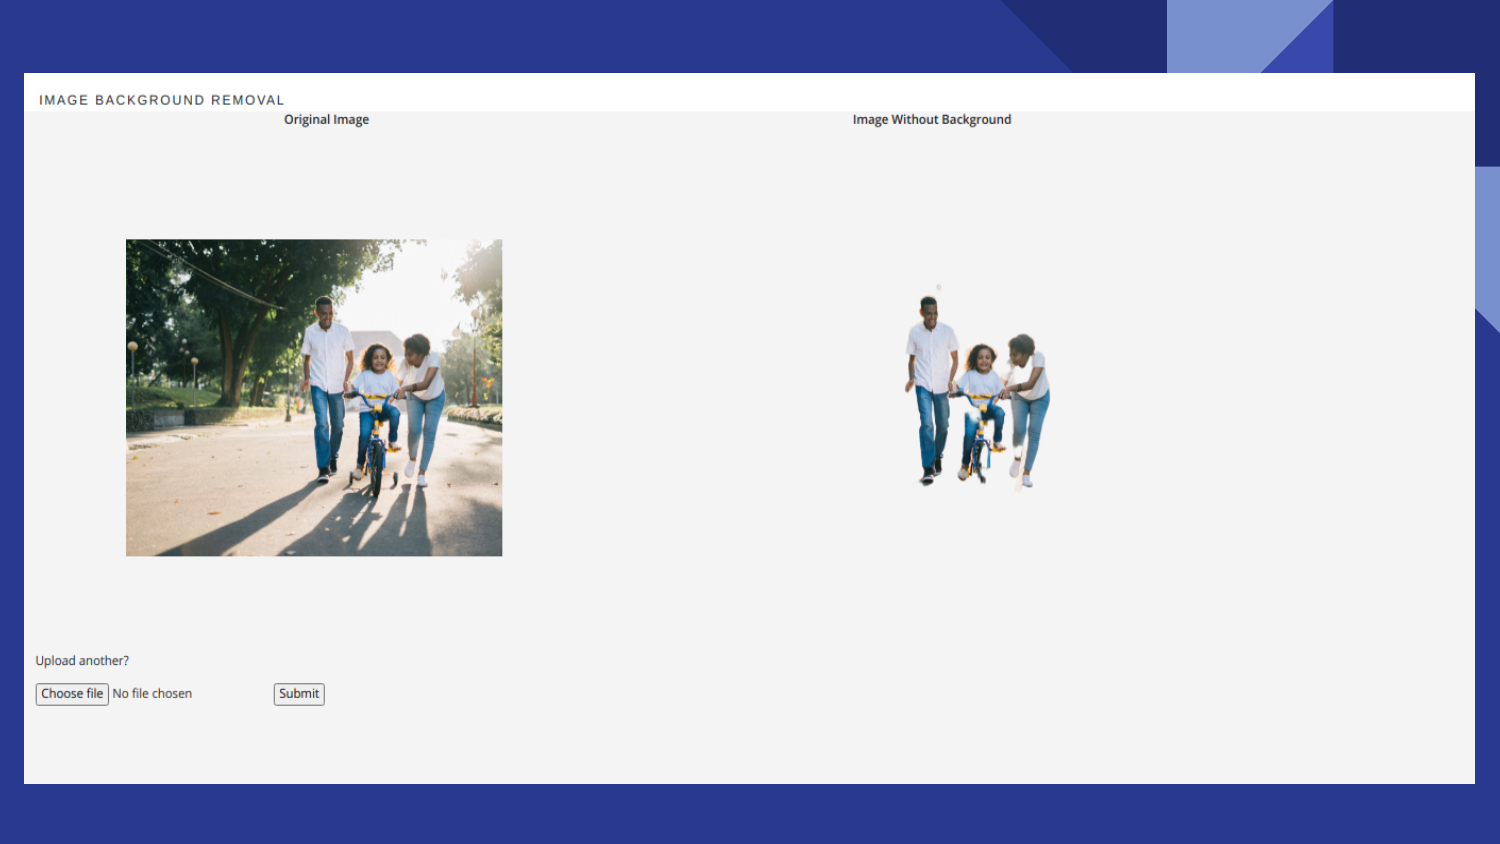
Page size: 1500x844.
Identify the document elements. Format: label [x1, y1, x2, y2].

picture [24, 73, 1476, 785]
